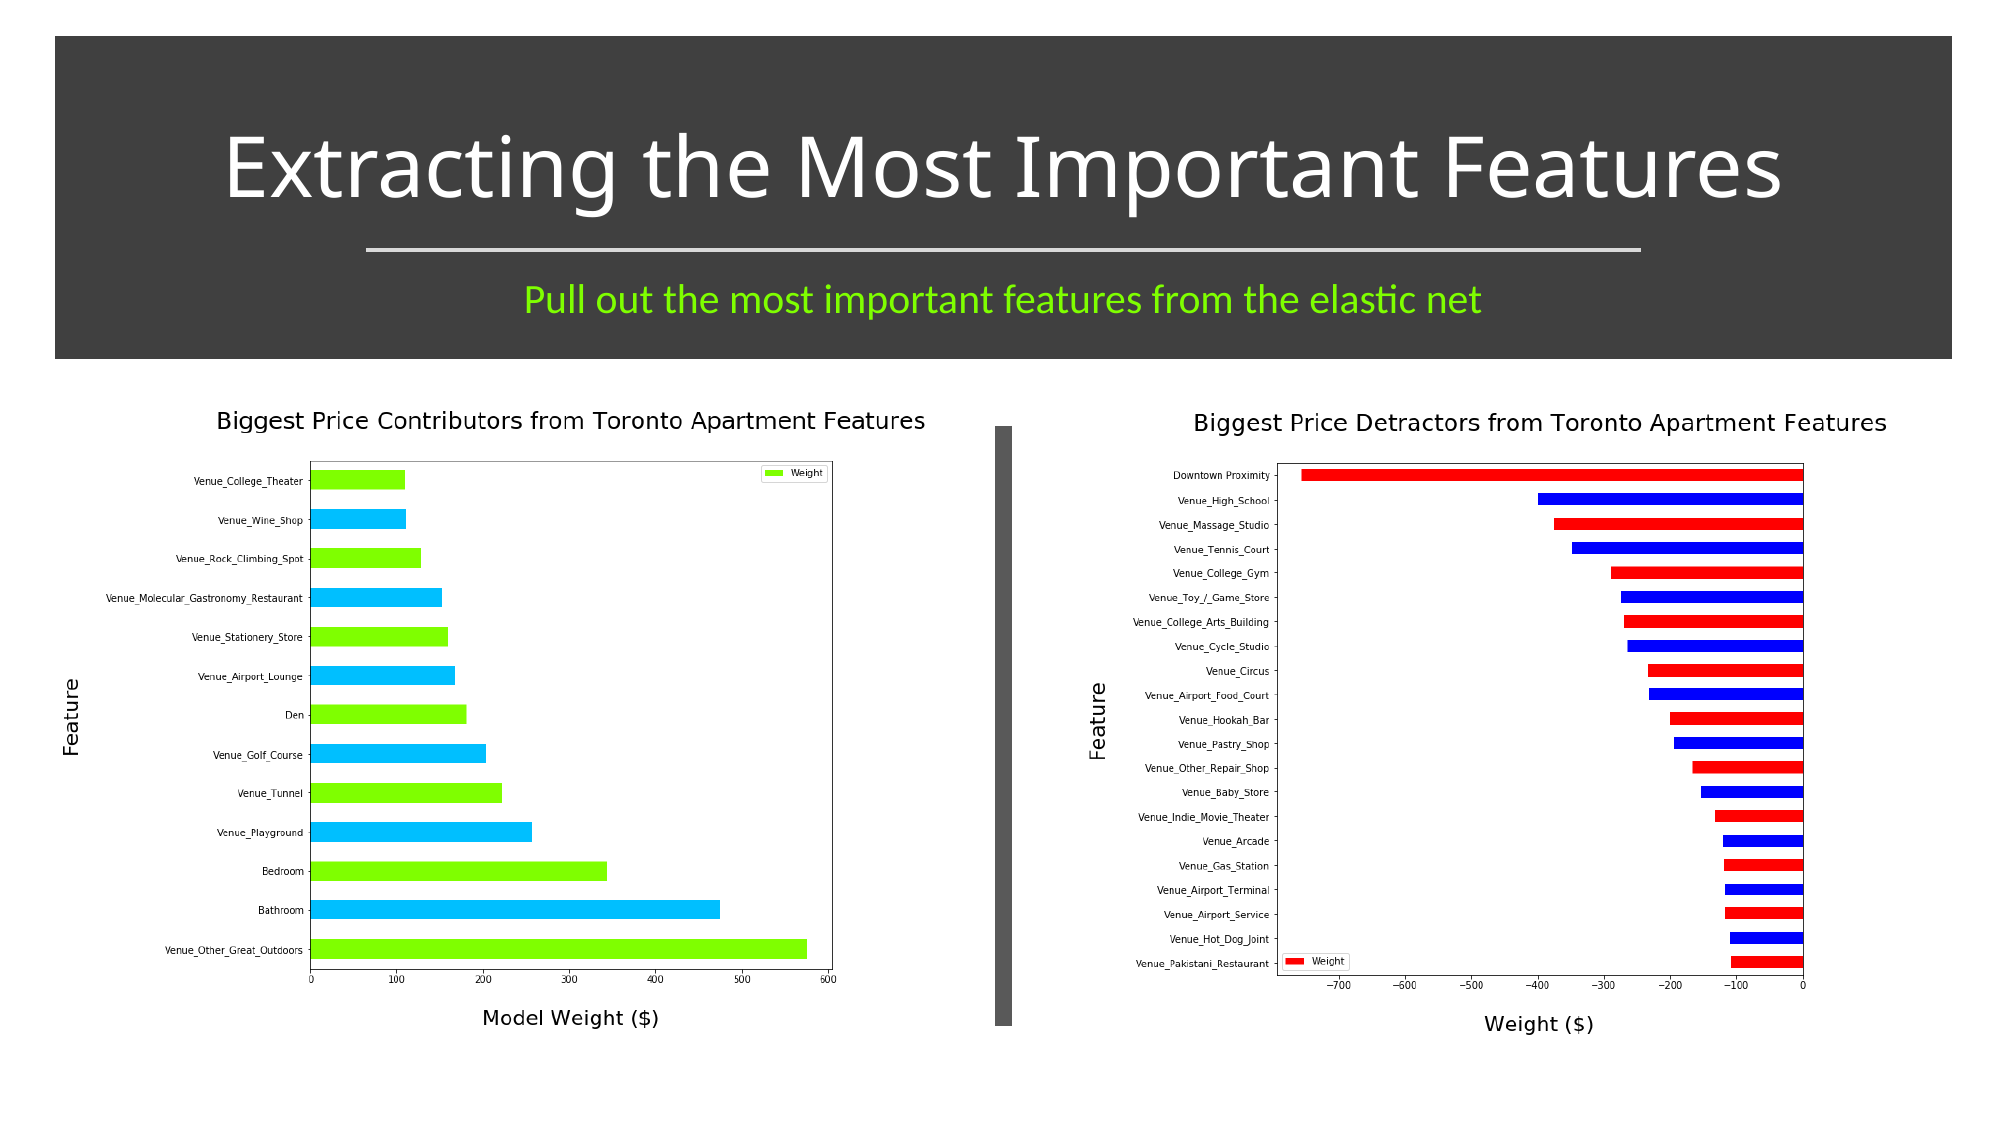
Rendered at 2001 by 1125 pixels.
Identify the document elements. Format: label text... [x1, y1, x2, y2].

picture [1057, 408, 1953, 1044]
text_box [64, 45, 1942, 350]
list Pull out the most important features from the elastic net [253, 269, 1754, 339]
picture [54, 404, 950, 1047]
title Extracting the Most Important Features [89, 71, 1917, 224]
